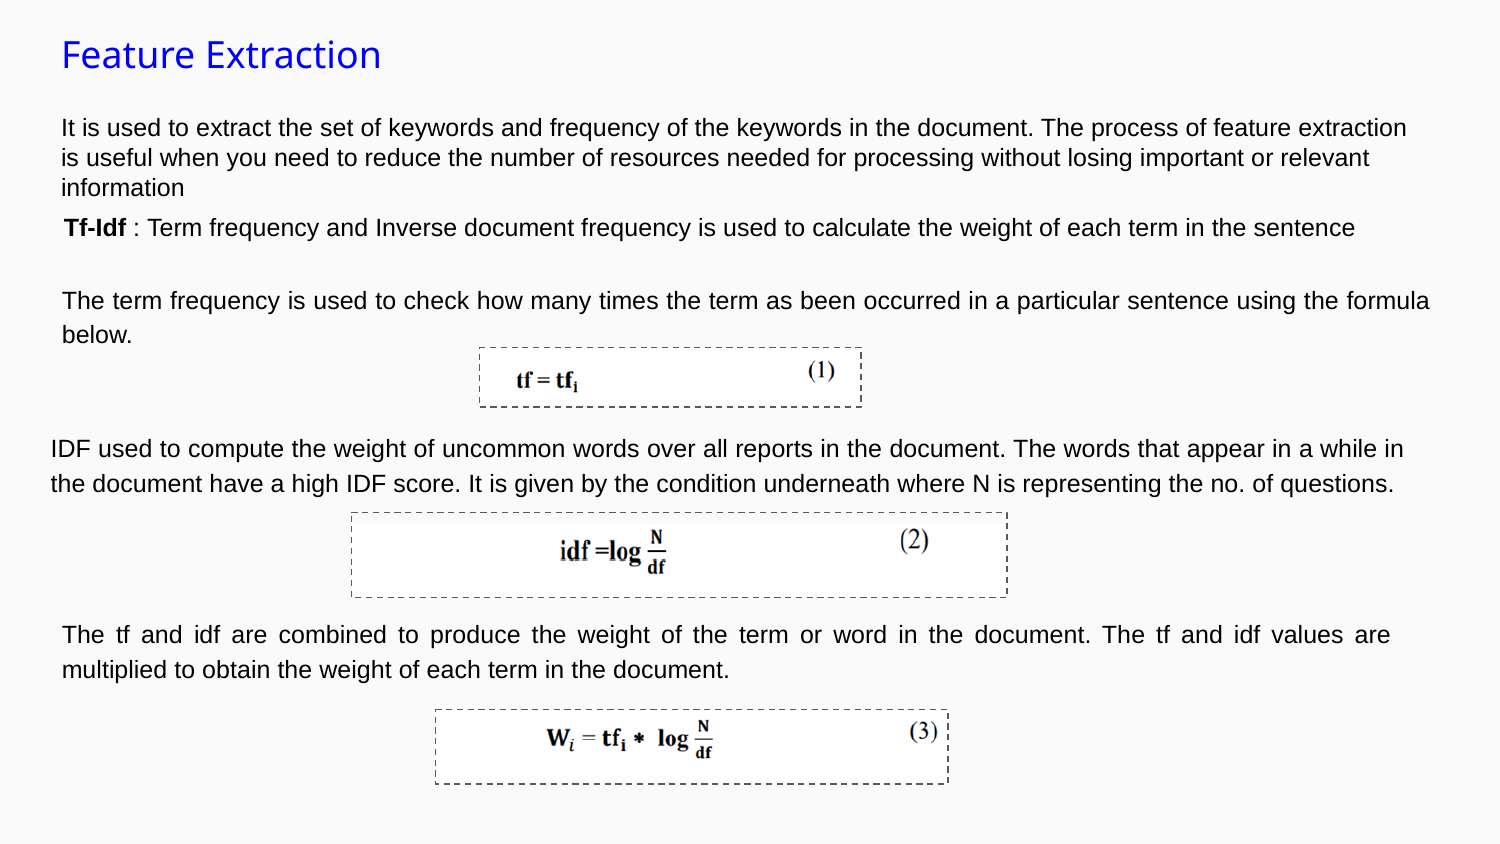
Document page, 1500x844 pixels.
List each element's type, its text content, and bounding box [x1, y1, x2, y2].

text_box The tf and idf are combined to produce the weight of the term or word in the document. The tf and idf values are multiplied to obtain the weight of each term in the document. [46, 599, 1410, 758]
text_box The term frequency is used to check how many times the term as been occurred in a particular sentence using the formula below. [46, 265, 1449, 364]
picture [351, 513, 1007, 598]
text_box IDF used to compute the weight of uncommon words over all reports in the document. The words that appear in a while in the document have a high IDF score. It is given by the condition underneath where N is representing the no. of questions. [35, 413, 1423, 573]
picture [479, 347, 861, 407]
text_box Tf-Idf : Term frequency and Inverse document frequency is used to calculate the weight of each term in the sentence [48, 196, 1424, 257]
text_box Feature Extraction It is used to extract the set of keywords and frequency of the keywords in the document. The process of feature extraction is useful when you need to reduce the number of resources needed for processing without losing important or relevant information [45, 16, 1448, 251]
picture [435, 710, 948, 784]
